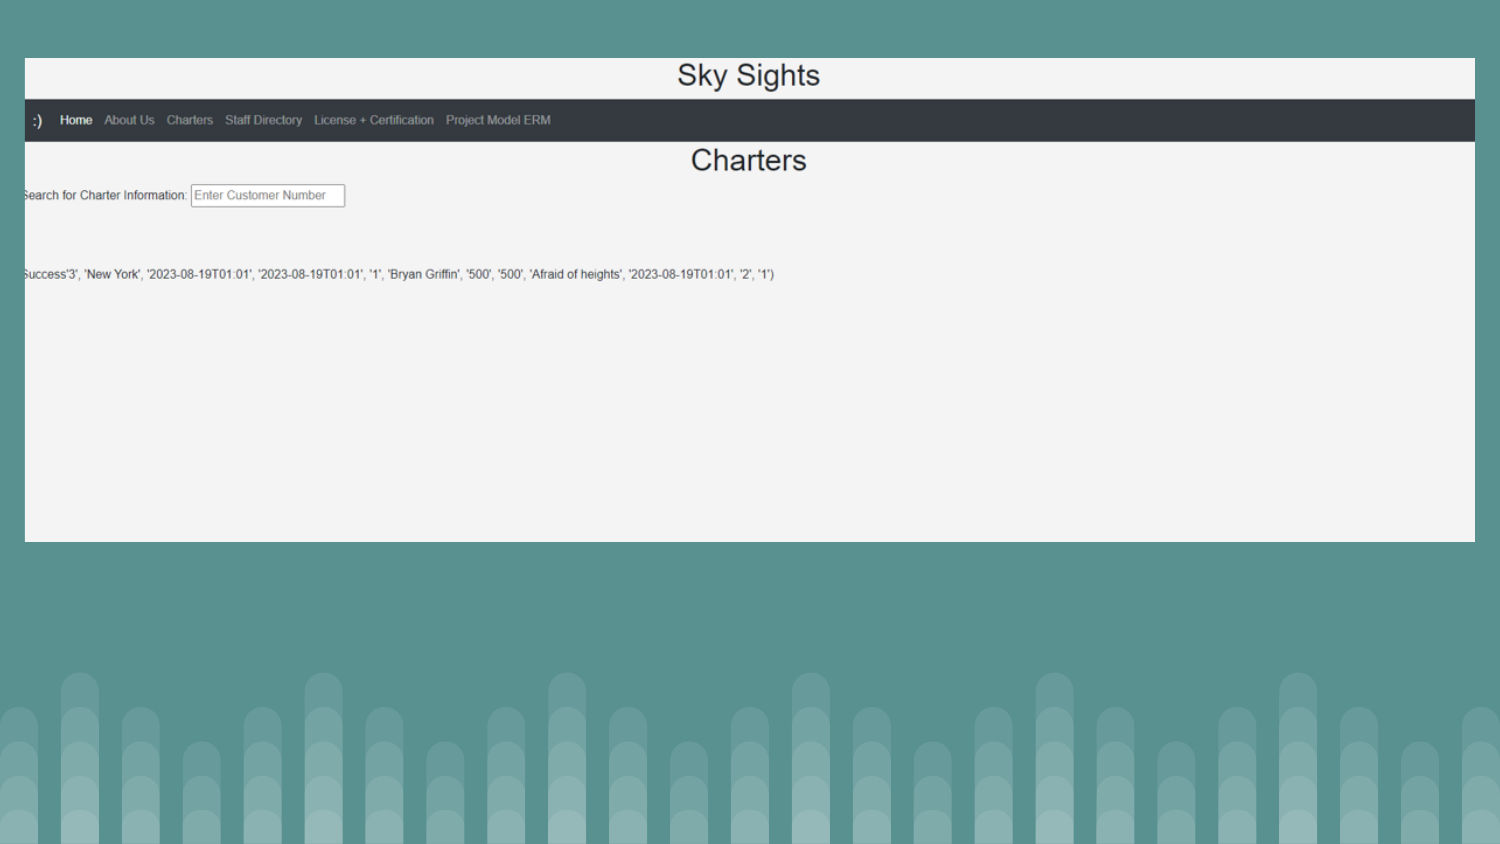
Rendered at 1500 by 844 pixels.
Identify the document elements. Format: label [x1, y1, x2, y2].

picture [24, 57, 1476, 542]
